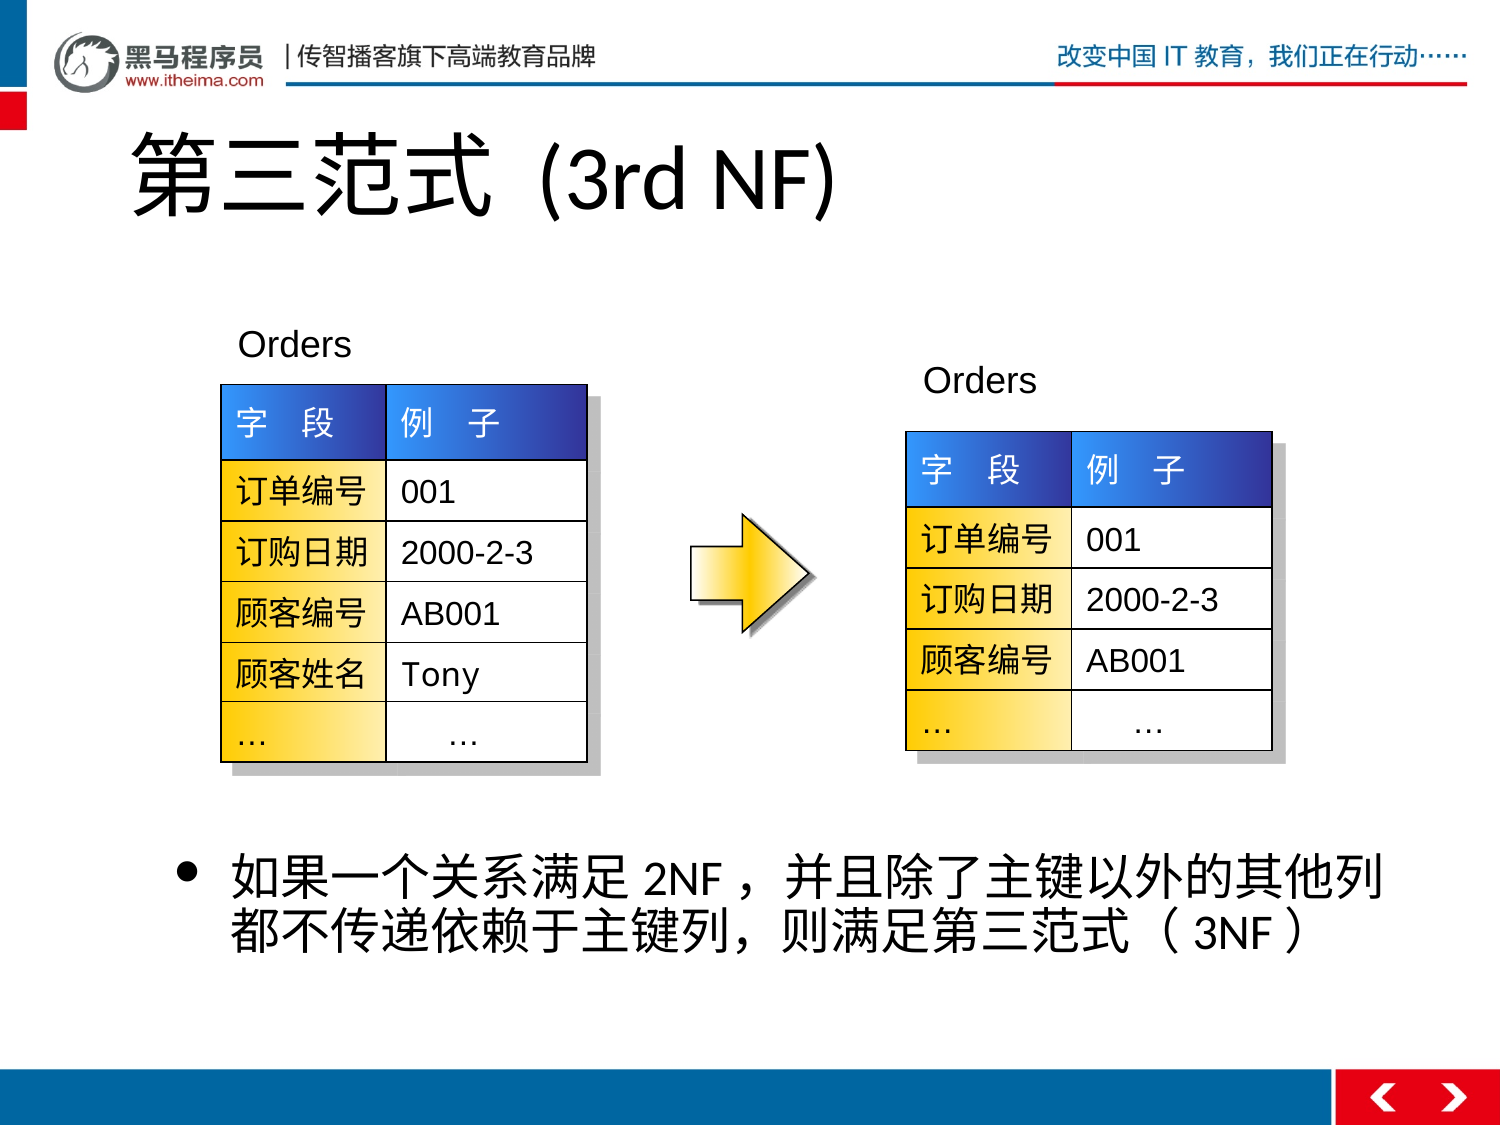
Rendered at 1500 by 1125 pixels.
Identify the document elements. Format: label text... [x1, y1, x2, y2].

text_box AB001 [386, 581, 587, 641]
text_box … [386, 712, 587, 763]
text_box 2000-2-3 [386, 521, 587, 581]
text_box 001 [386, 460, 587, 521]
text_box 例 子 [386, 384, 587, 460]
text_box [690, 514, 809, 633]
title 第三范式 (3rd NF) [112, 54, 1375, 291]
text_box 字 段 [220, 384, 386, 460]
text_box … [220, 711, 386, 763]
text_box 顾客编号 [220, 581, 386, 642]
text_box 如果一个关系满足2NF，并且除了主键以外的其他列都不传递依赖于主键列，则满足第三范式（3NF） [159, 845, 1436, 1005]
picture [0, 0, 1500, 1125]
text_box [220, 642, 588, 704]
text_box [903, 348, 1273, 751]
text_box 订购日期 [220, 521, 386, 581]
text_box 订单编号 [220, 460, 386, 521]
text_box Orders [222, 312, 368, 373]
